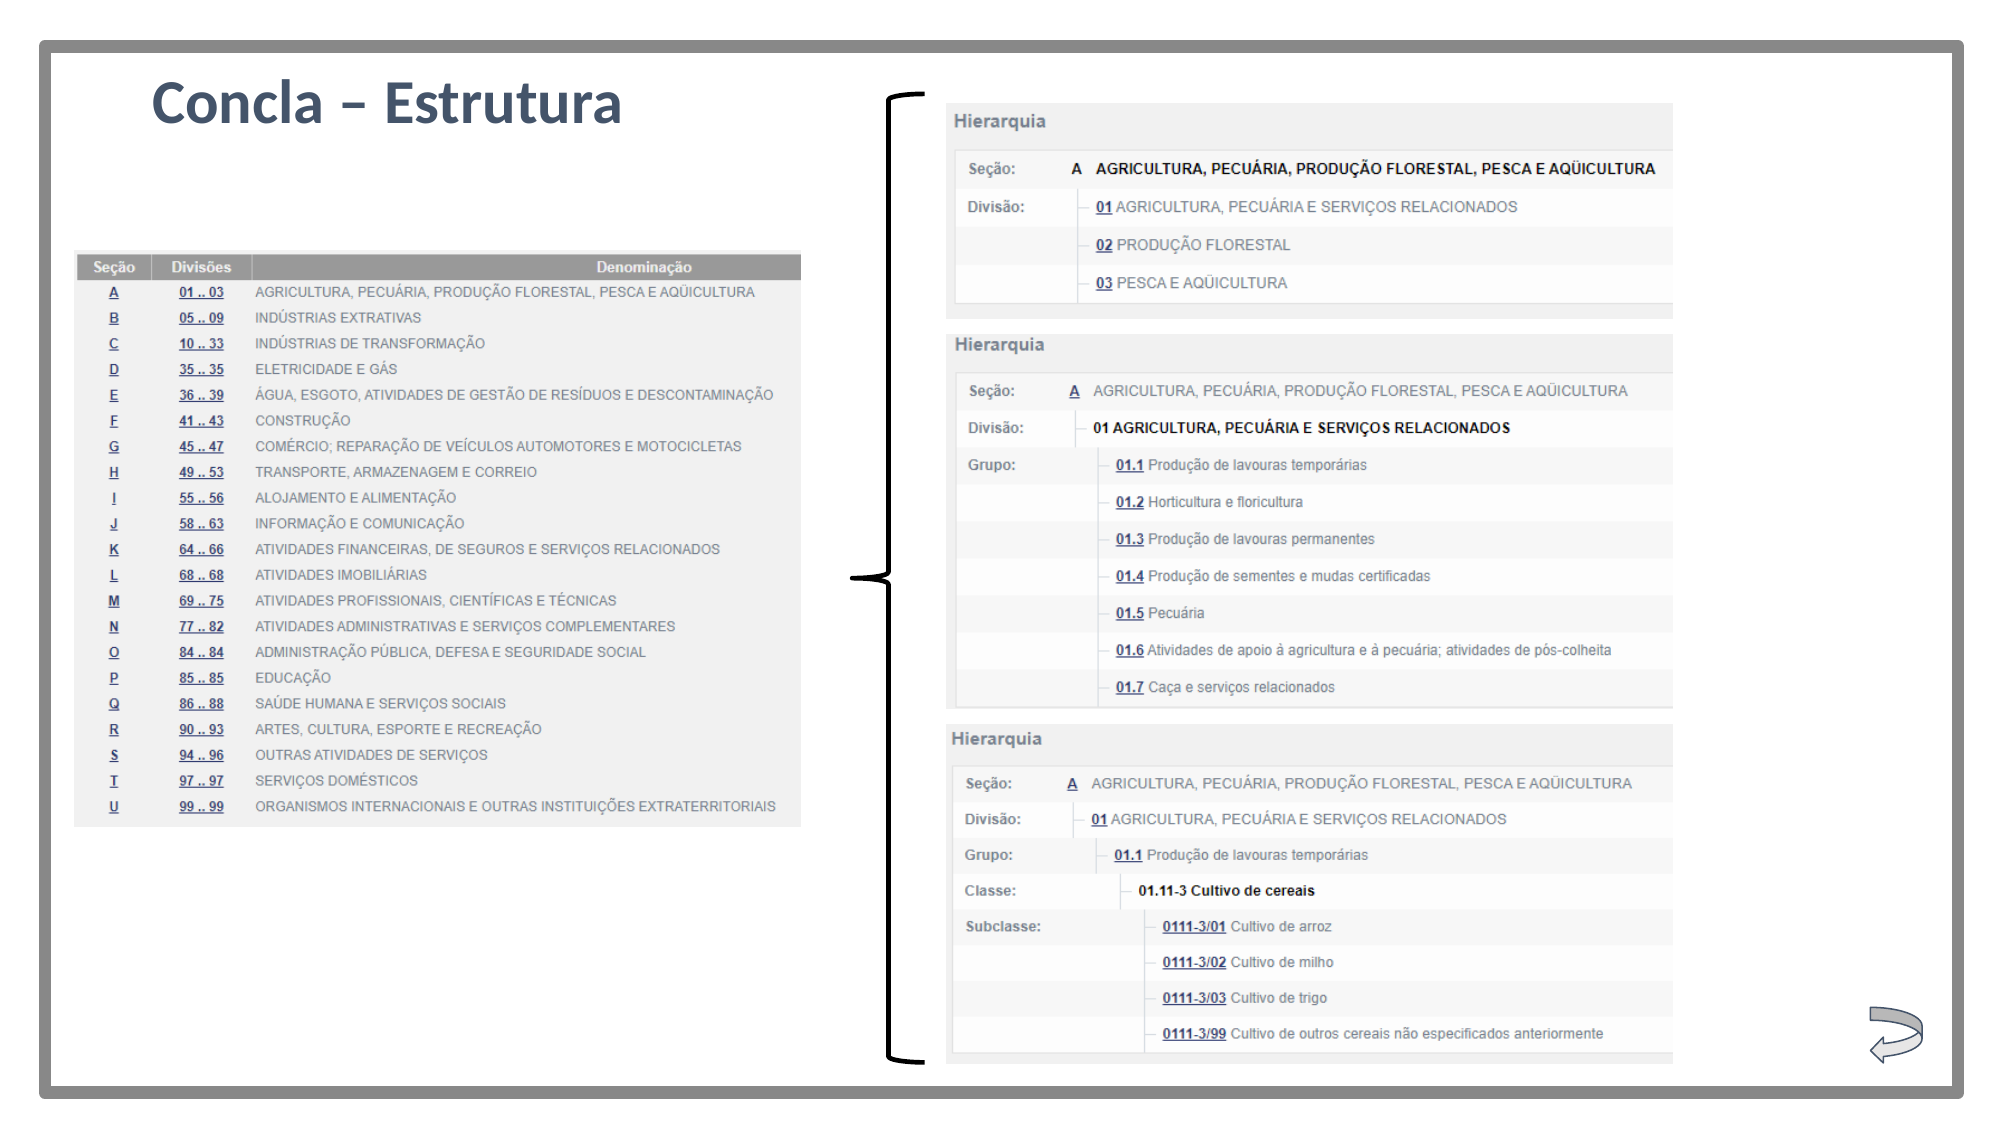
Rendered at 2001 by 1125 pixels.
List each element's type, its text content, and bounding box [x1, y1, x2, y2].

text_box [44, 46, 1959, 1093]
picture [946, 103, 1673, 320]
text_box [1870, 1007, 1923, 1063]
picture [74, 250, 801, 827]
title Concla – Estrutura [137, 59, 744, 147]
picture [946, 724, 1673, 1064]
text_box [852, 93, 925, 1063]
picture [946, 334, 1673, 709]
